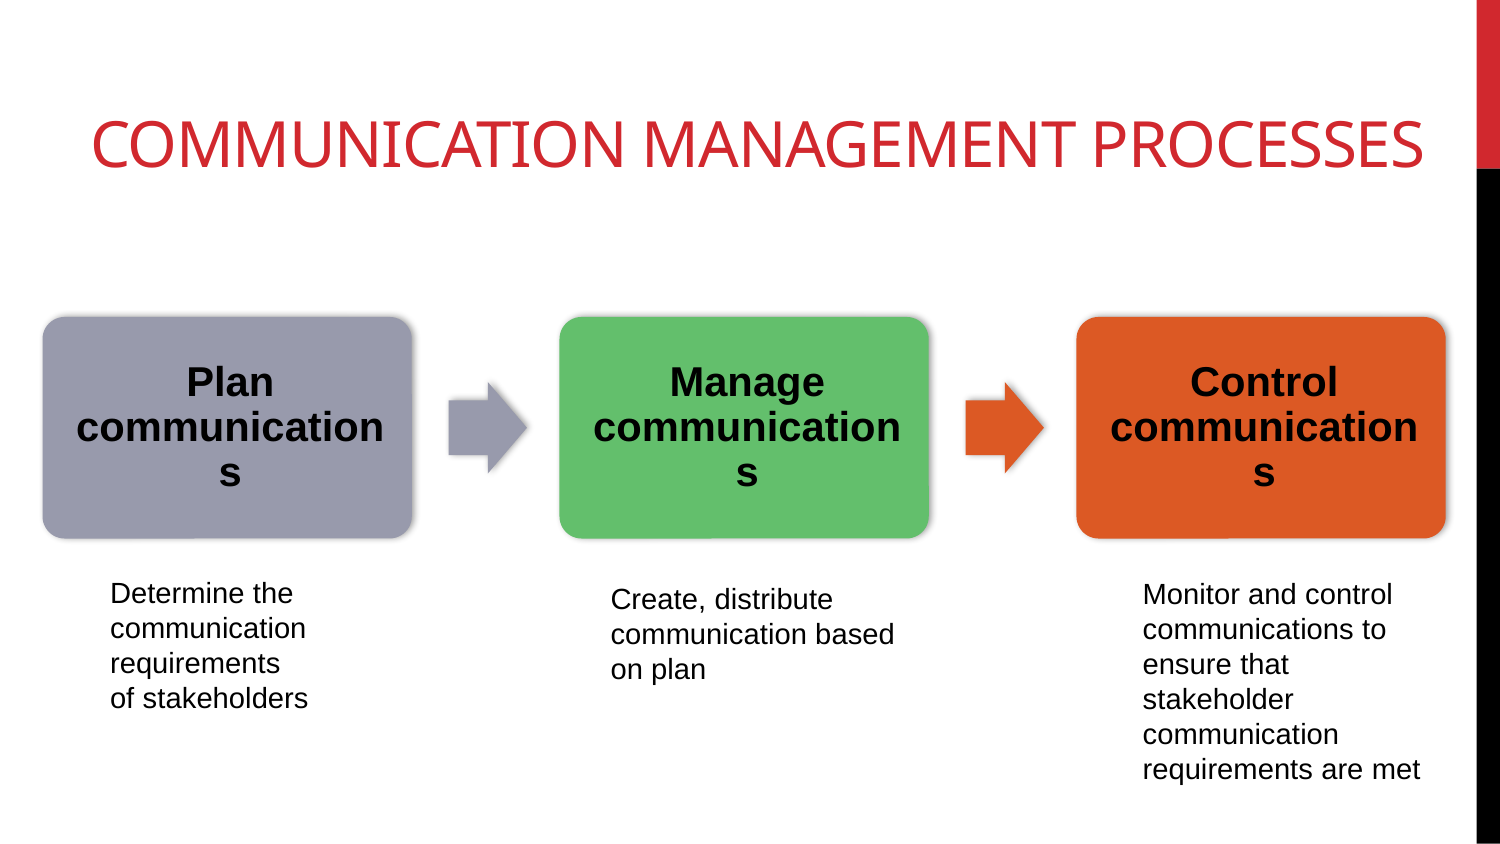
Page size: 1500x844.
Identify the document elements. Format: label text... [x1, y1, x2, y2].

title Communication Management Processes [75, 18, 1447, 188]
text_box Determine the communication requirements of stakeholders [95, 569, 330, 723]
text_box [40, 291, 1448, 565]
text_box Create, distribute communication based on plan [595, 572, 926, 693]
text_box Monitor and control communications to ensure that stakeholder communication requirements are met [1128, 568, 1459, 793]
